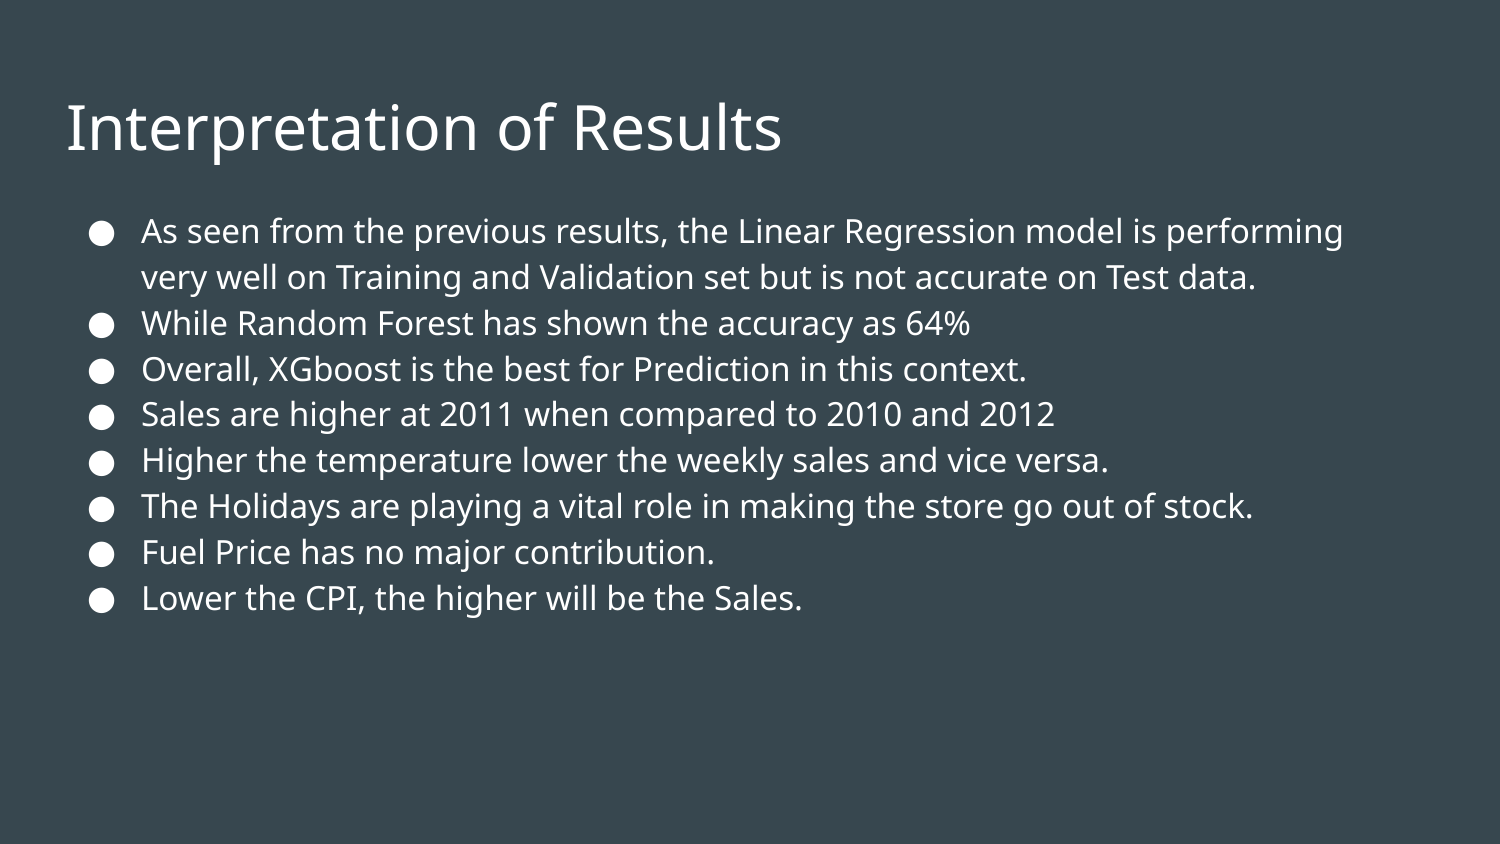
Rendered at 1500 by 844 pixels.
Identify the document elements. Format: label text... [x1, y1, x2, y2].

list As seen from the previous results, the Linear Regression model is performing very well on Training and Validation set but is not accurate on Test data. While Random Forest has shown the accuracy as 64% Overall, XGboost is the best for Prediction in this context. Sales are higher at 2011 when compared to 2010 and 2012 Higher the temperature lower the weekly sales and vice versa. The Holidays are playing a vital role in making the store go out of stock. Fuel Price has no major contribution. Lower the CPI, the higher will be the Sales. [51, 189, 1412, 750]
title Interpretation of Results [51, 72, 1449, 167]
